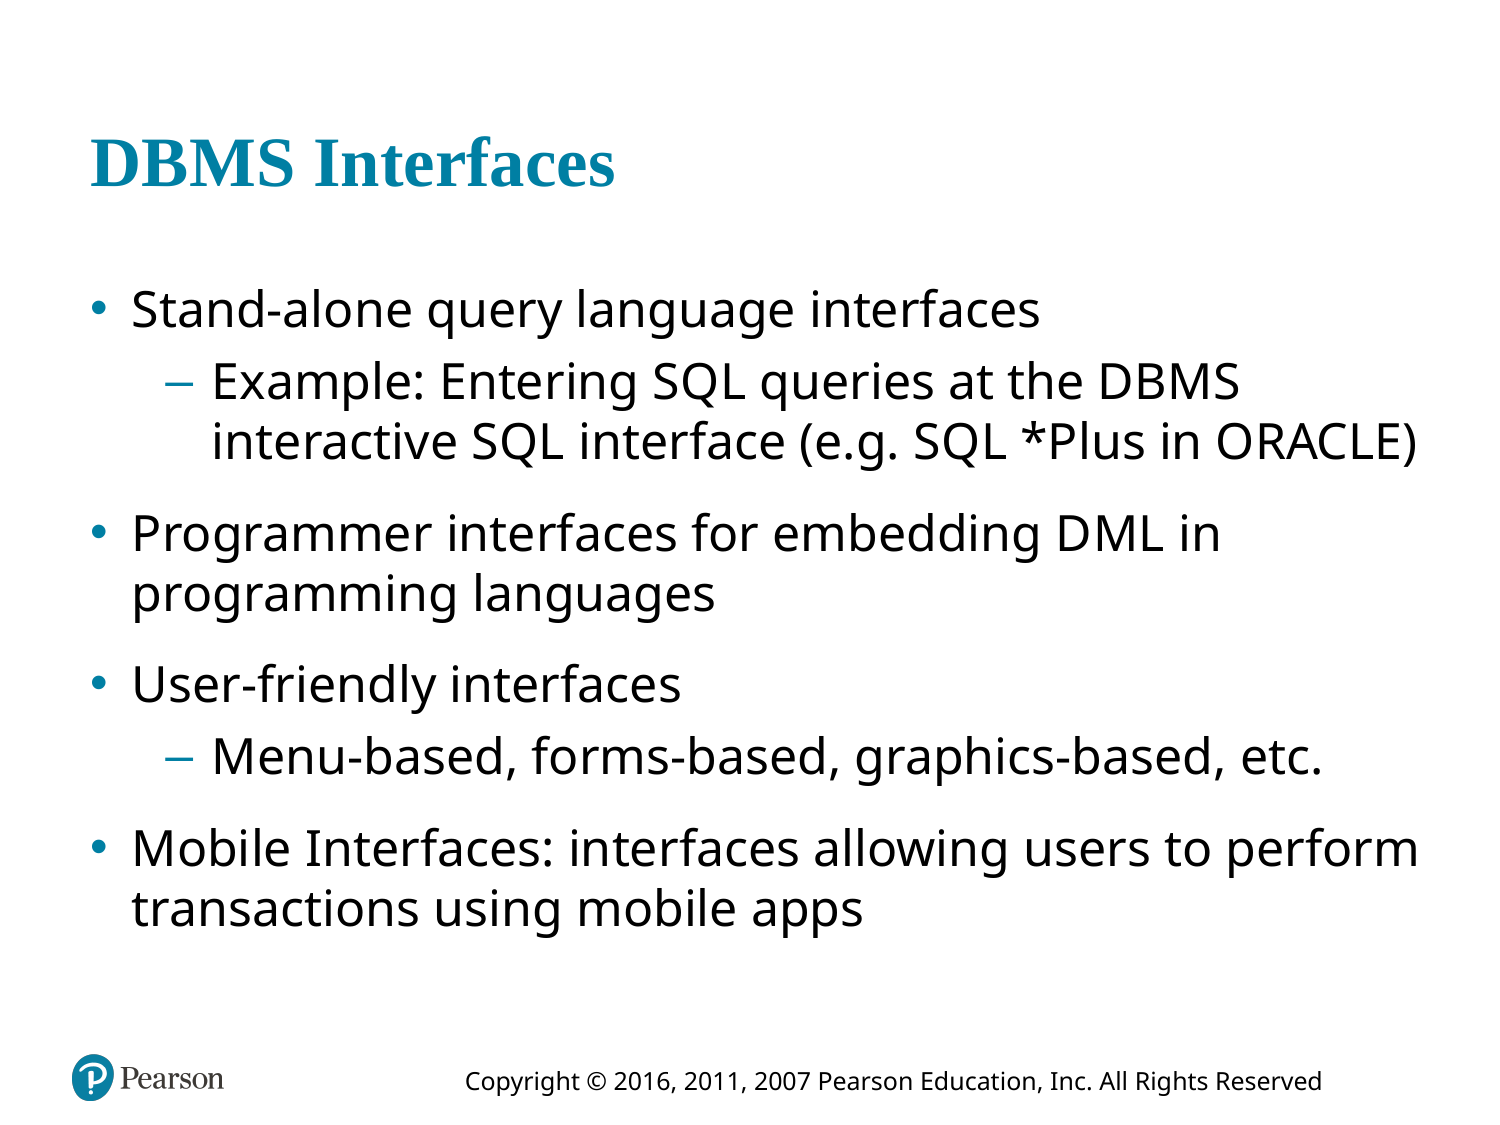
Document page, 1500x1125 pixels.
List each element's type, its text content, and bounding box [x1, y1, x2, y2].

title D B M S Interfaces [75, 35, 1425, 216]
picture [72, 1087, 83, 1101]
list Stand-alone query language interfaces Example: Entering S Q L queries at the D B M S interactive S Q L interface (e.g. S Q L *Plus in ORACLE) Programmer interfaces for embedding D M L in programming languages User-friendly interfaces Menu-based, forms-based, graphics-based, etc. Mobile Interfaces: interfaces allowing users to perform transactions using mobile apps [75, 262, 1450, 1005]
picture [80, 1063, 106, 1088]
picture [98, 1054, 224, 1101]
picture [72, 1054, 88, 1070]
